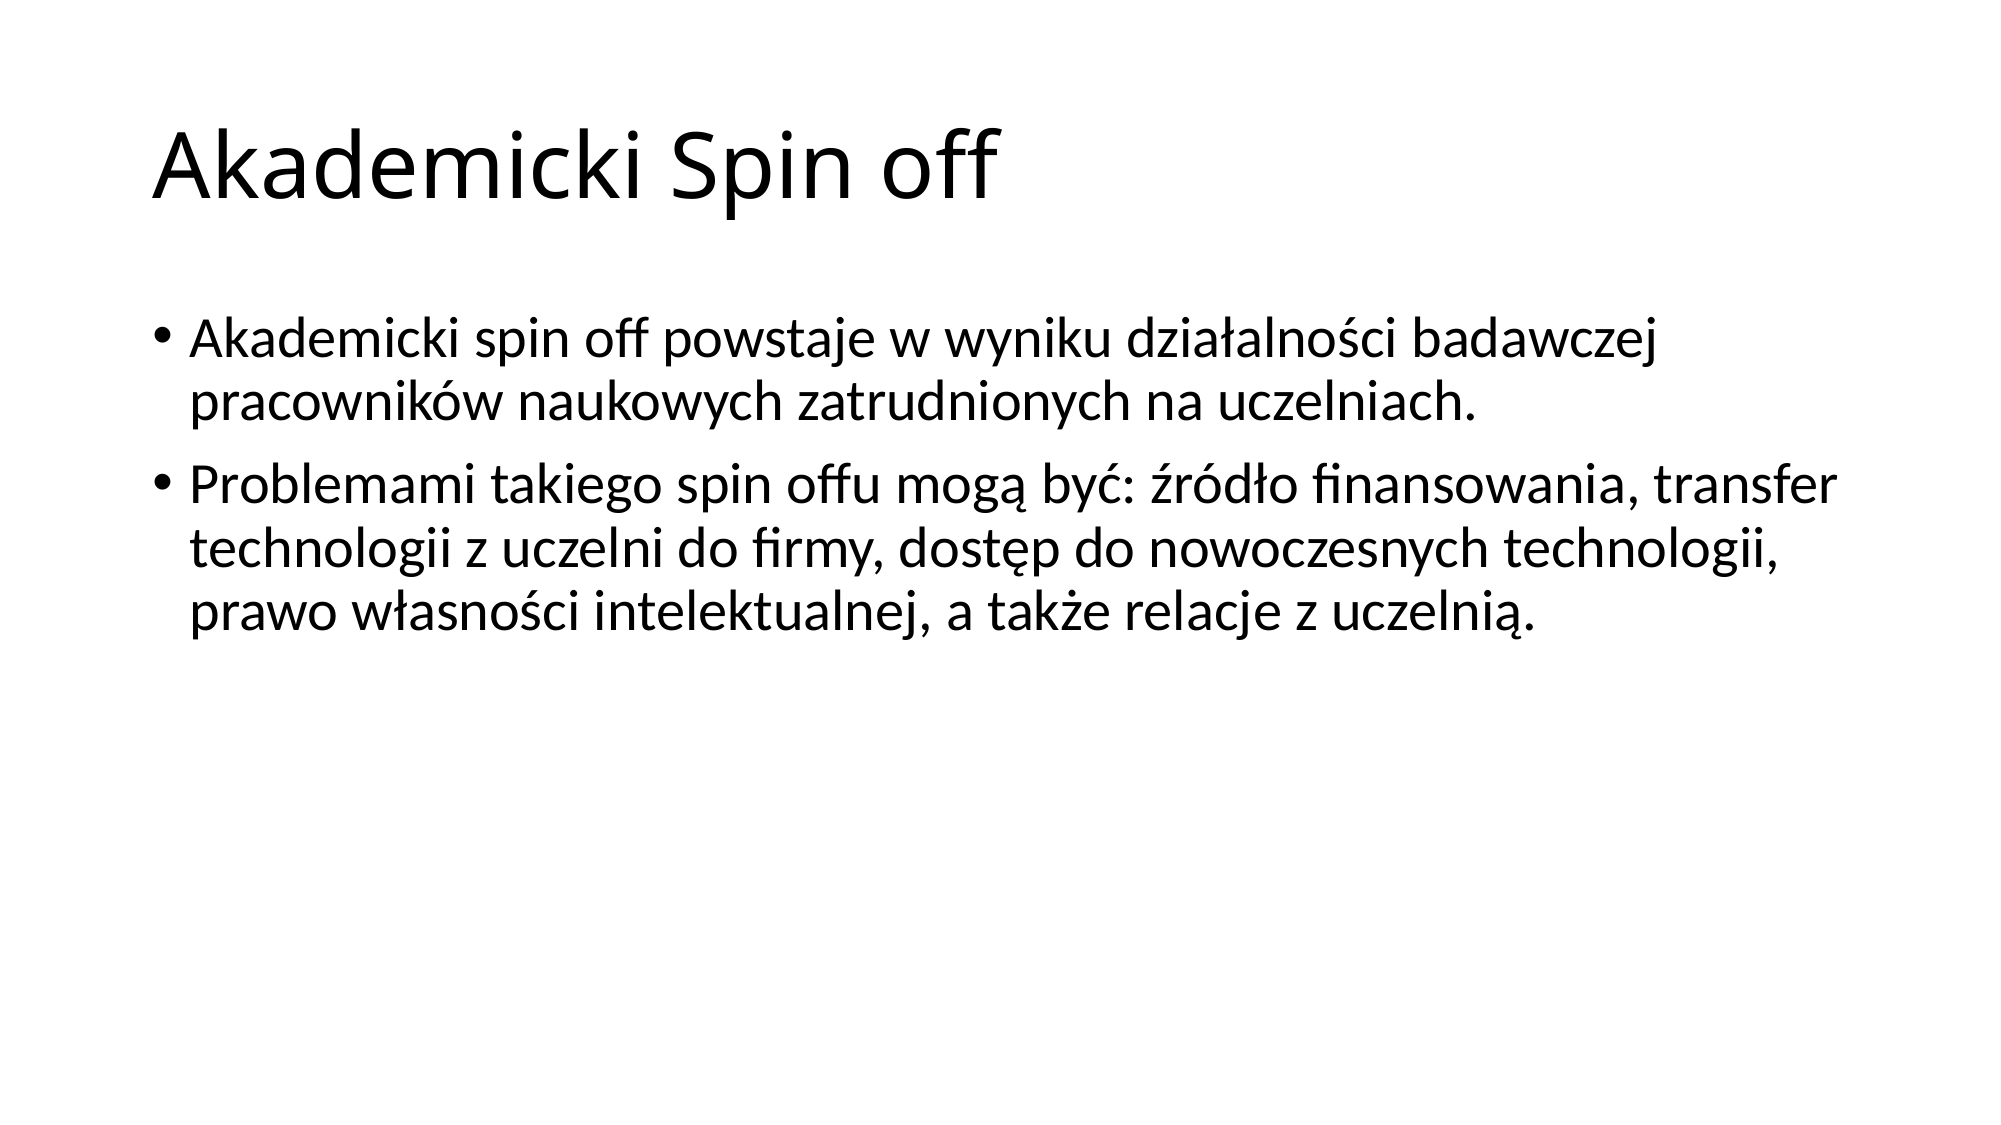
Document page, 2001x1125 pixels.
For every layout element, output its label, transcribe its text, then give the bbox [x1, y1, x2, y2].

title Akademicki Spin off [137, 59, 1863, 278]
list Akademicki spin off powstaje w wyniku działalności badawczej pracowników naukowych zatrudnionych na uczelniach. Problemami takiego spin offu mogą być: źródło finansowania, transfer technologii z uczelni do firmy, dostęp do nowoczesnych technologii, prawo własności intelektualnej, a także relacje z uczelnią. [137, 299, 1863, 1014]
